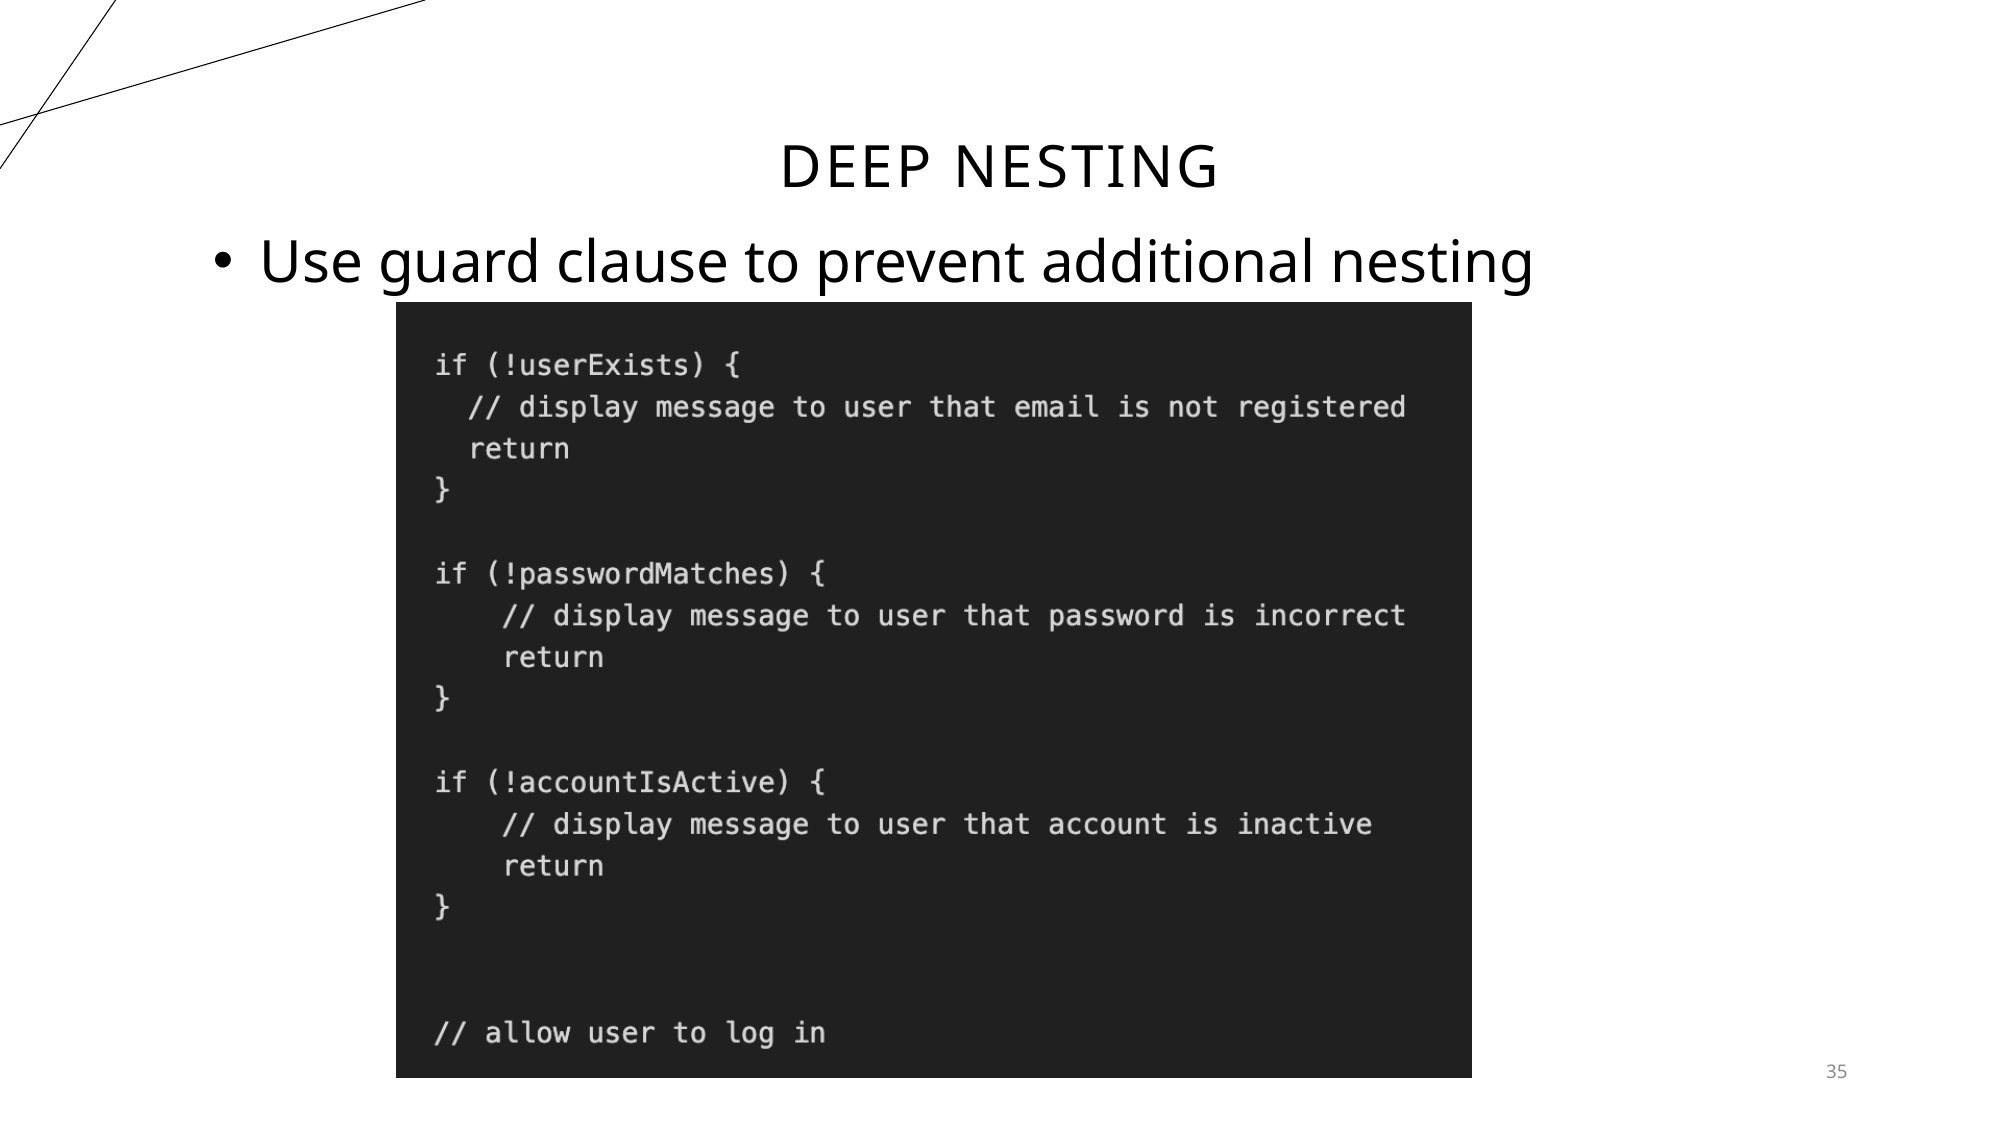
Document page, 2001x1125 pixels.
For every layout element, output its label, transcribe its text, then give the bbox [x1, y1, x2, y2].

text_box Use guard clause to prevent additional nesting [198, 216, 1568, 302]
slide_number 35 [1412, 1042, 1863, 1103]
title Deep Nesting [137, 59, 1863, 278]
picture [396, 302, 1472, 1078]
